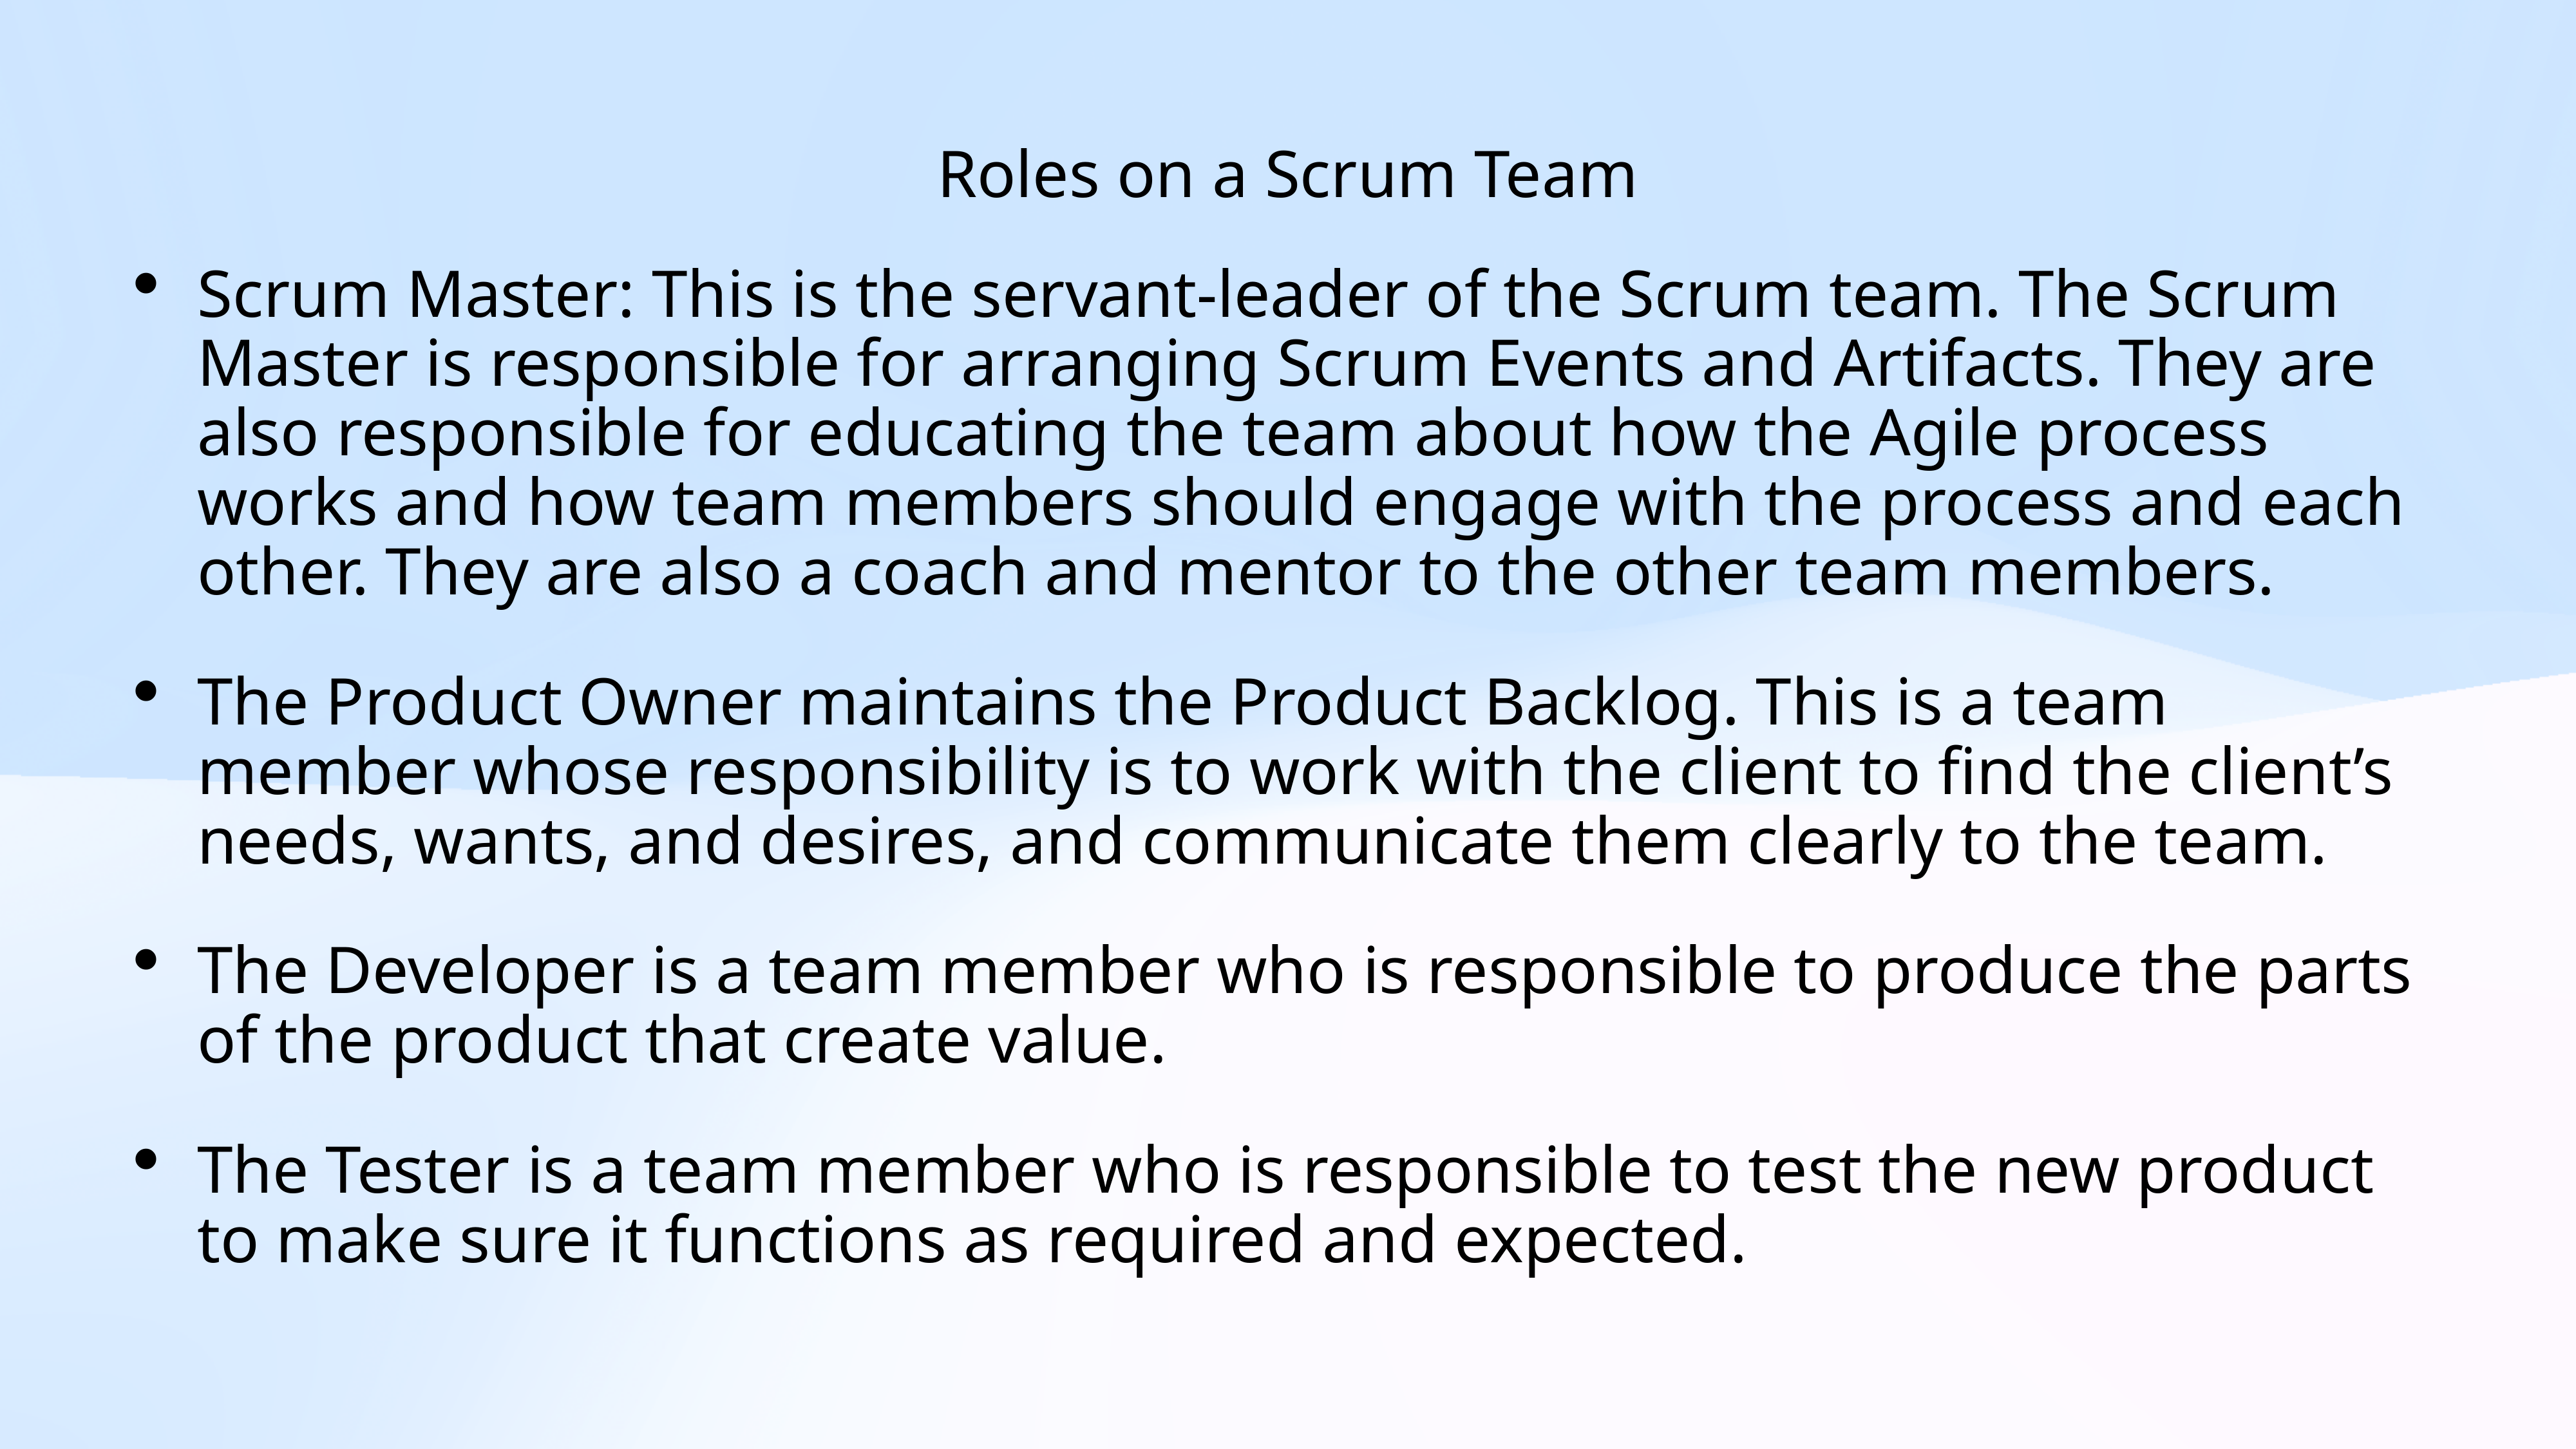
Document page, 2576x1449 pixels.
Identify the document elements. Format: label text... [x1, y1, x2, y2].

picture [0, 0, 2576, 1449]
list Scrum Master: This is the servant-leader of the Scrum team. The Scrum Master is responsible for arranging Scrum Events and Artifacts. They are also responsible for educating the team about how the Agile process works and how team members should engage with the process and each other. They are also a coach and mentor to the other team members. The Product Owner maintains the Product Backlog. This is a team member whose responsibility is to work with the client to find the client’s needs, wants, and desires, and communicate them clearly to the team. The Developer is a team member who is responsible to produce the parts of the product that create value. The Tester is a team member who is responsible to test the new product to make sure it functions as required and expected. [127, 256, 2449, 1321]
text_box Roles on a Scrum Team [932, 136, 1644, 216]
